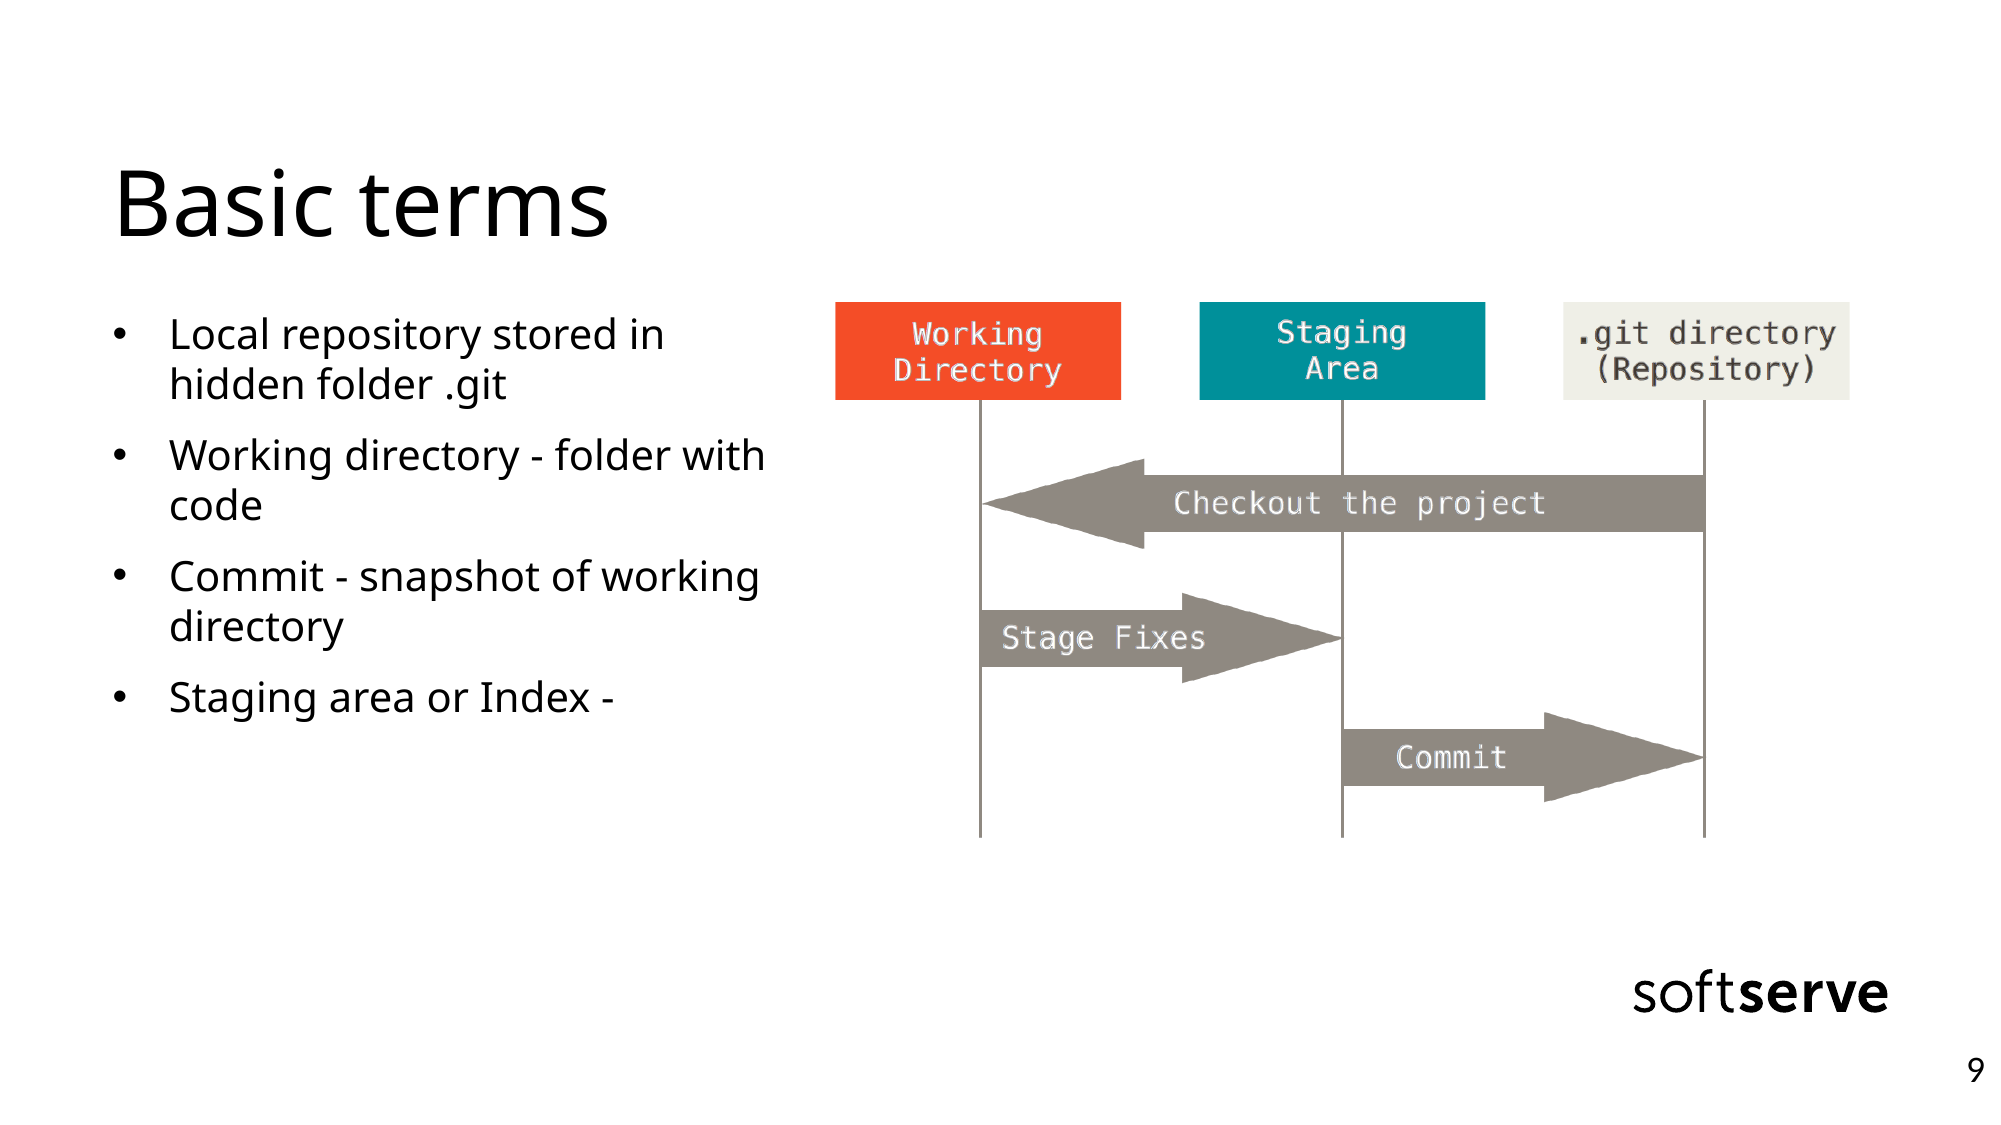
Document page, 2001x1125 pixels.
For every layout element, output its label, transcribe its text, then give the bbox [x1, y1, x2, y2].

title Basic terms [112, 149, 1888, 263]
list Local repository stored in hidden folder .git Working directory - folder with code Commit - snapshot of working directory Staging area or Index - [112, 300, 785, 863]
slide_number 9 [1533, 1037, 2000, 1098]
picture [825, 291, 1863, 864]
